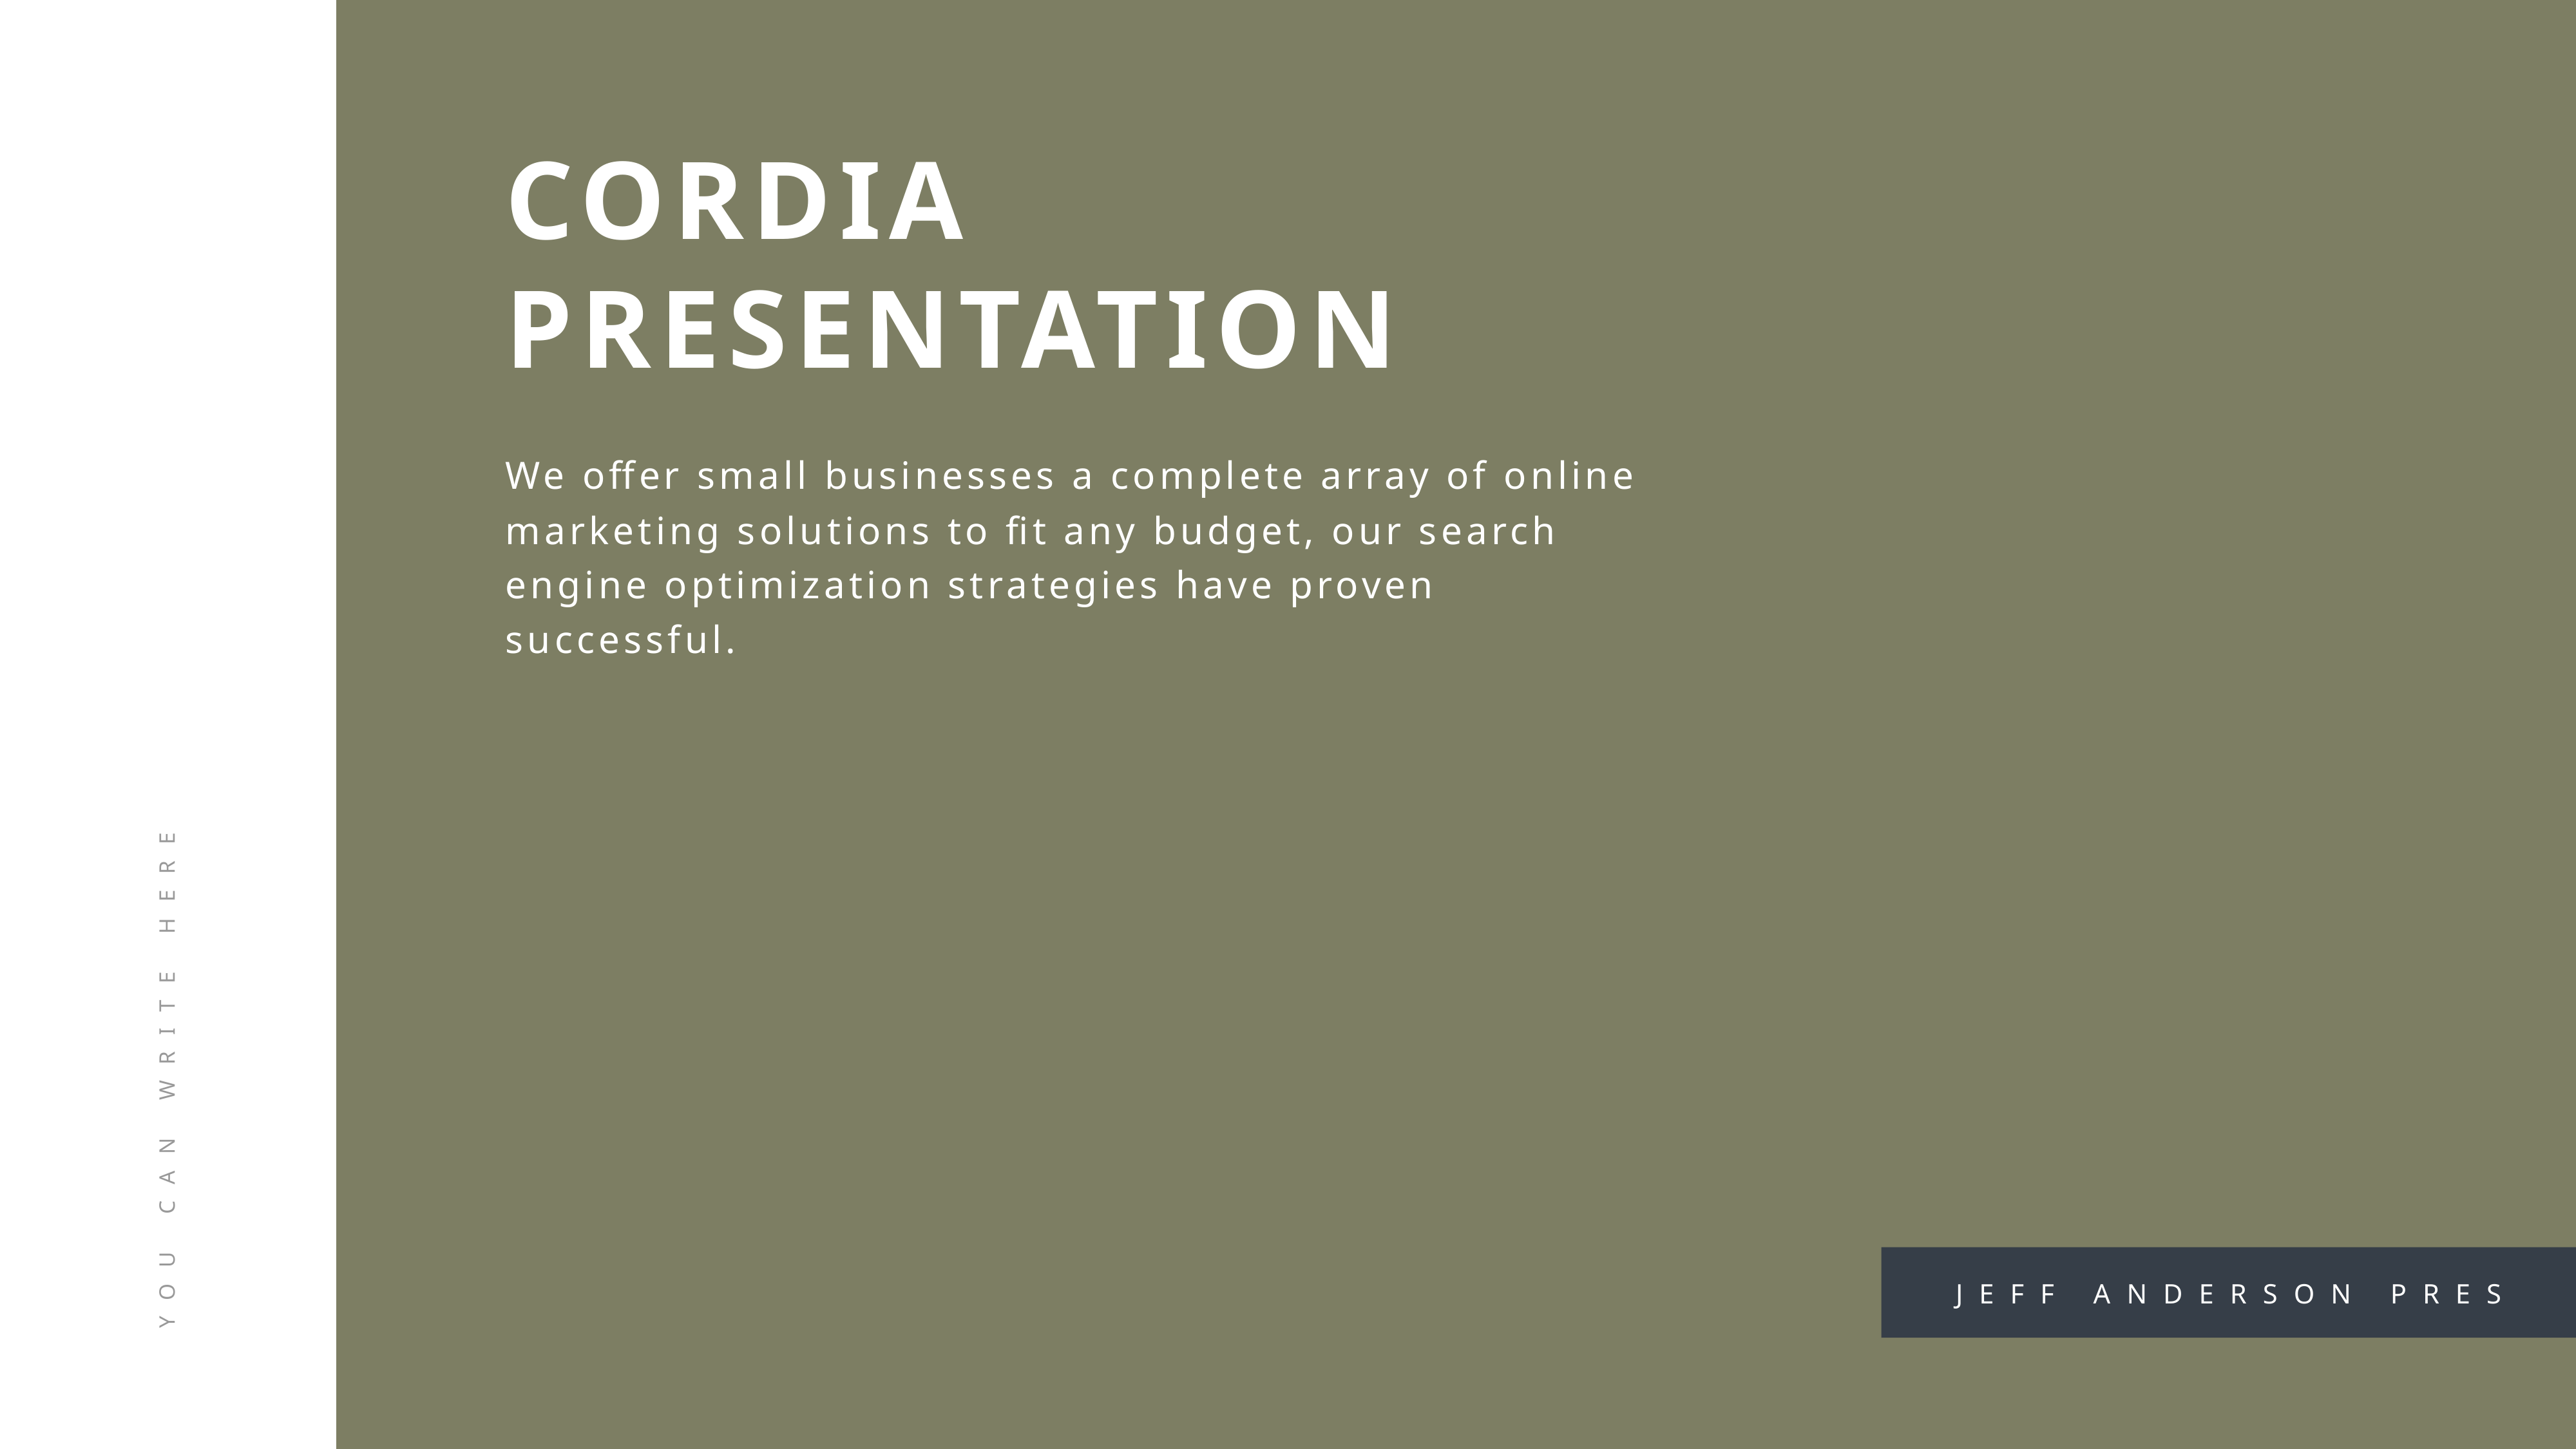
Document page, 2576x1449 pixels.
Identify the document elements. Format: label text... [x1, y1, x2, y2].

text_box YOU CAN WRITE HERE [148, 697, 184, 1338]
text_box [1881, 1247, 2576, 1338]
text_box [496, 127, 1657, 609]
picture [336, 0, 2576, 1449]
